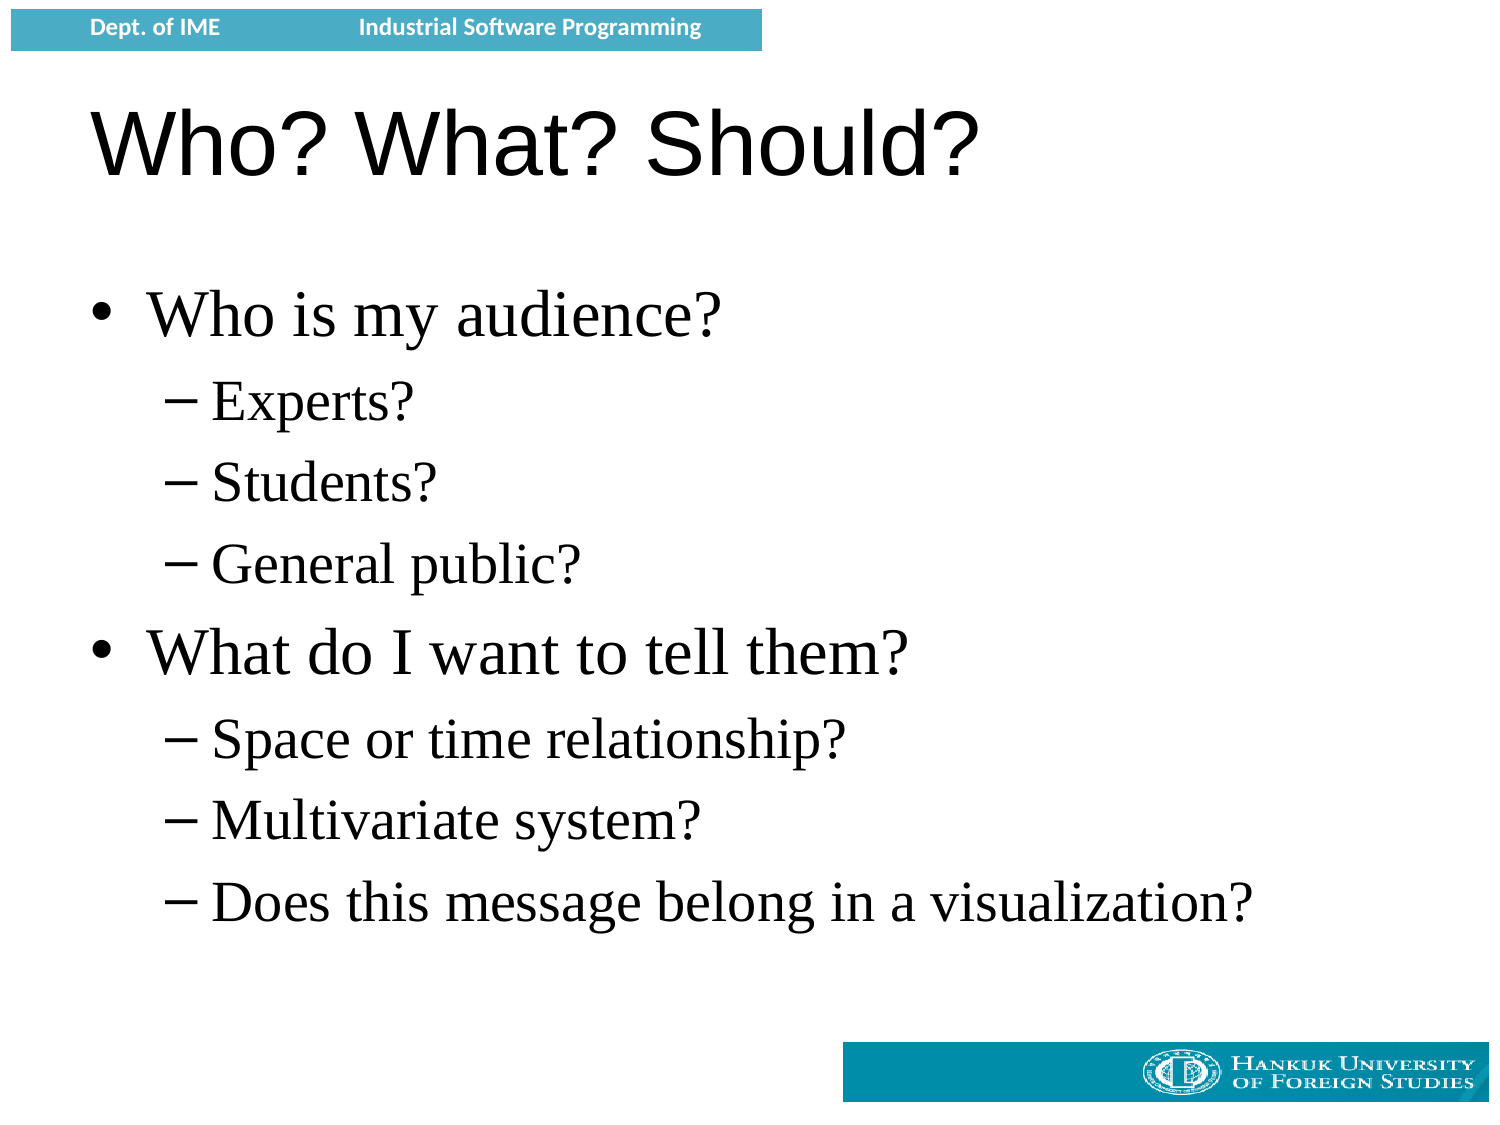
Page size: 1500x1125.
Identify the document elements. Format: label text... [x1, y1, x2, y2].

picture [843, 1042, 1489, 1102]
title Who? What? Should? [75, 45, 1425, 233]
list Who is my audience? Experts? Students? General public? What do I want to tell them? Space or time relationship? Multivariate system? Does this message belong in a visualization? [75, 262, 1425, 1005]
